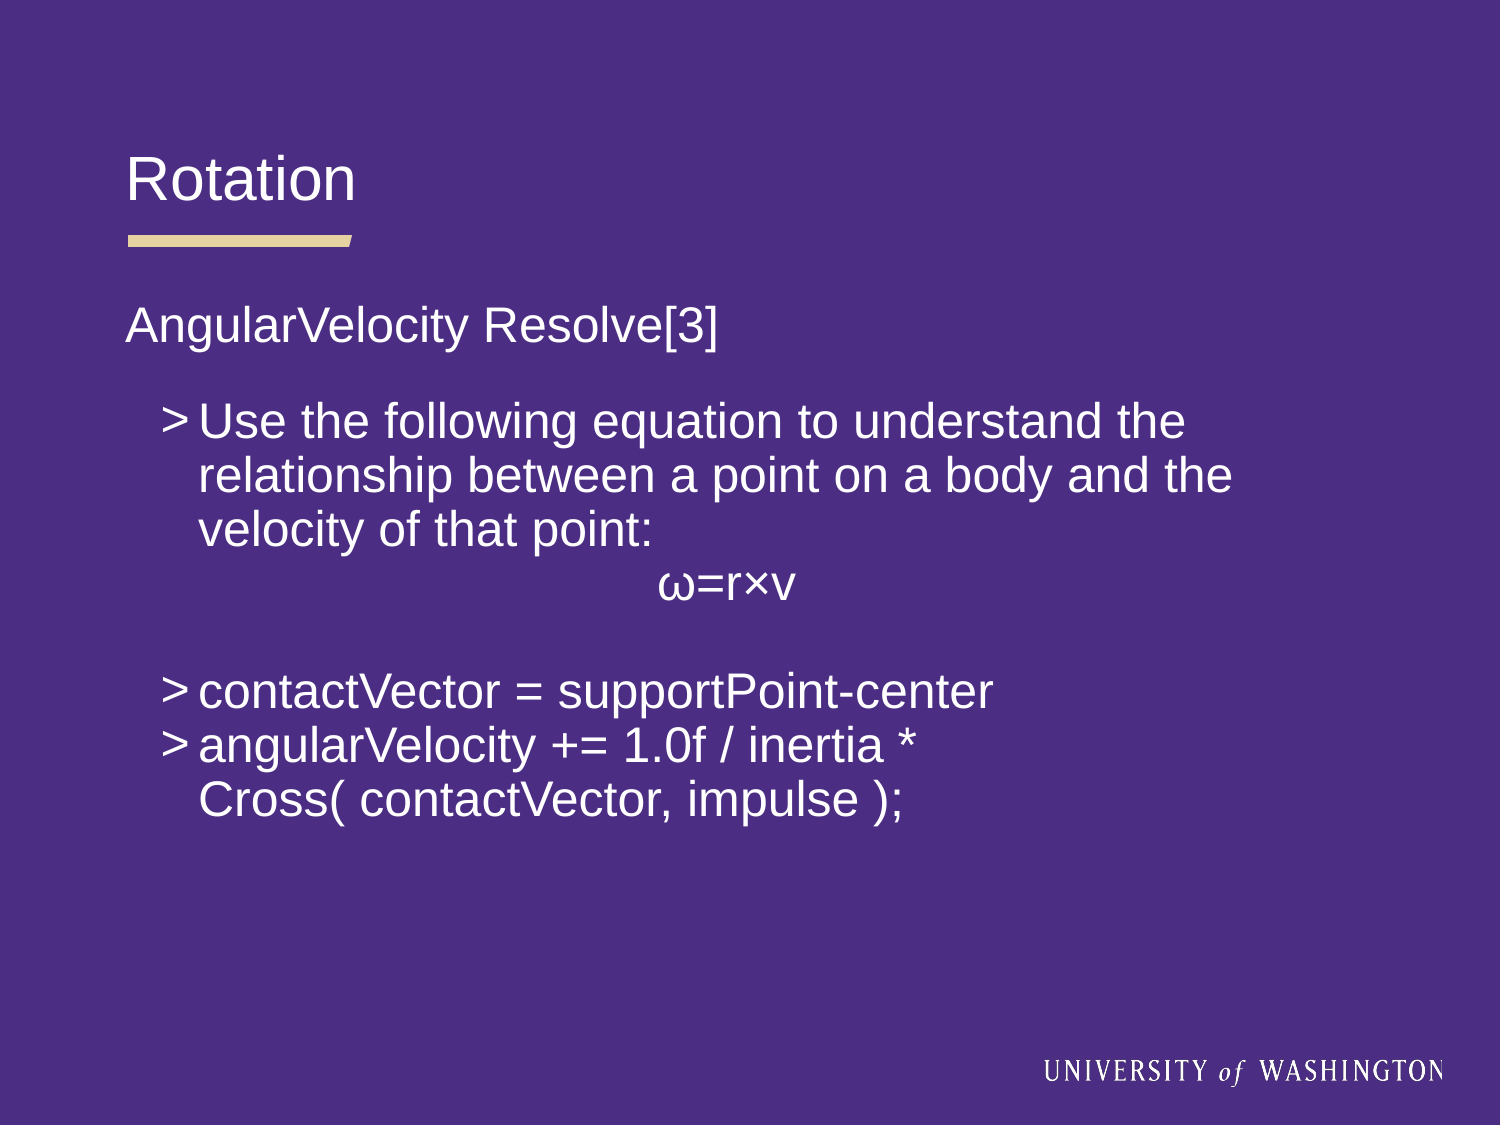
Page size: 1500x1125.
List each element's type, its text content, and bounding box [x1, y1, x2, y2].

picture [1025, 1042, 1442, 1087]
list AngularVelocity Resolve[3] [110, 283, 1453, 352]
list Rotation [110, 65, 1453, 229]
list Use the following equation to understand the relationship between a point on a body and the velocity of that point: ω=r×v contactVector = supportPoint-center angularVelocity += 1.0f / inertia * Cross( contactVector, impulse ); [108, 380, 1392, 1006]
picture [128, 235, 352, 247]
